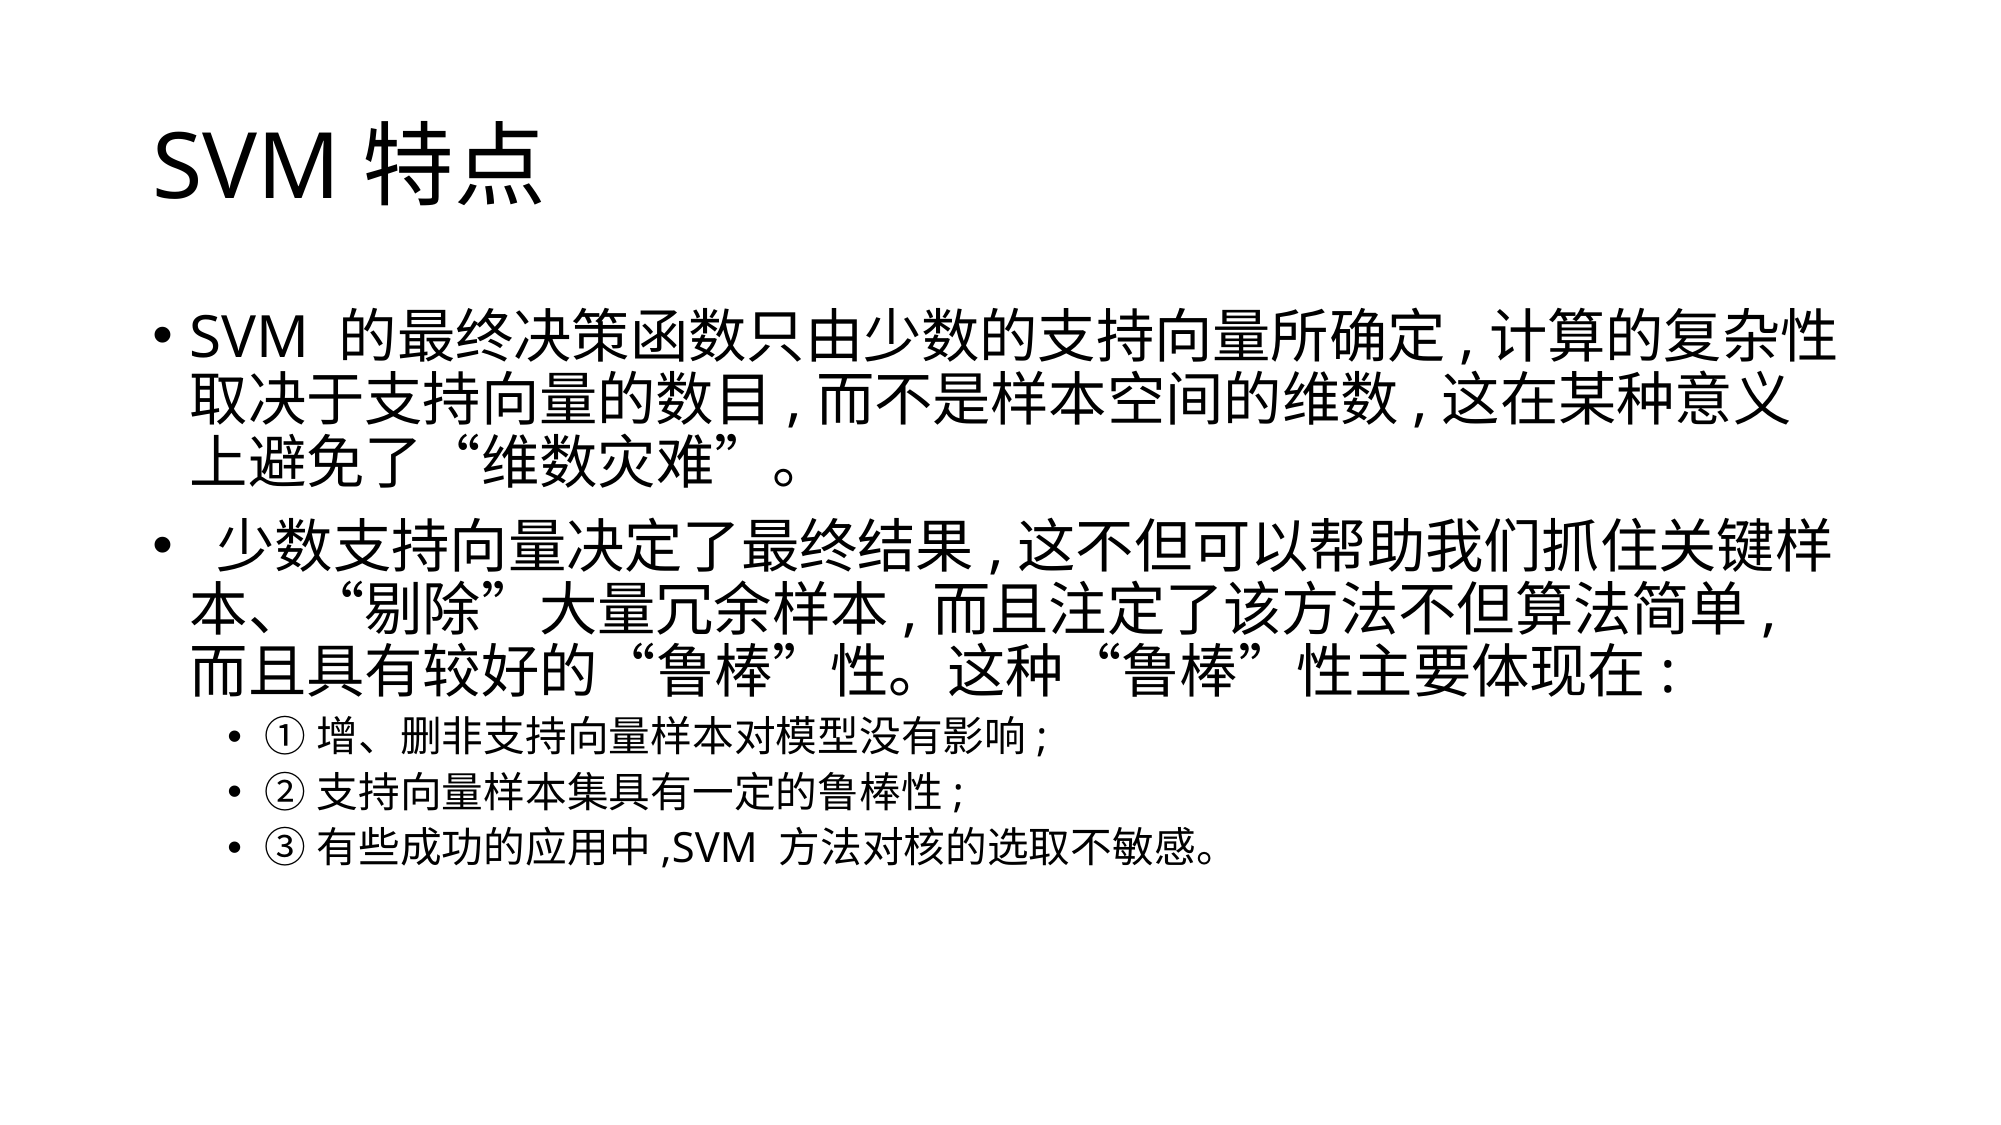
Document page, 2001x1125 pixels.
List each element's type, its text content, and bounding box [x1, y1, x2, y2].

title SVM特点 [137, 59, 1863, 278]
list SVM 的最终决策函数只由少数的支持向量所确定,计算的复杂性取决于支持向量的数目,而不是样本空间的维数,这在某种意义上避免了“维数灾难”。 少数支持向量决定了最终结果,这不但可以帮助我们抓住关键样本、“剔除”大量冗余样本,而且注定了该方法不但算法简单,而且具有较好的“鲁棒”性。这种“鲁棒”性主要体现在: ①增、删非支持向量样本对模型没有影响; ②支持向量样本集具有一定的鲁棒性; ③有些成功的应用中,SVM 方法对核的选取不敏感。 [137, 299, 1863, 1014]
